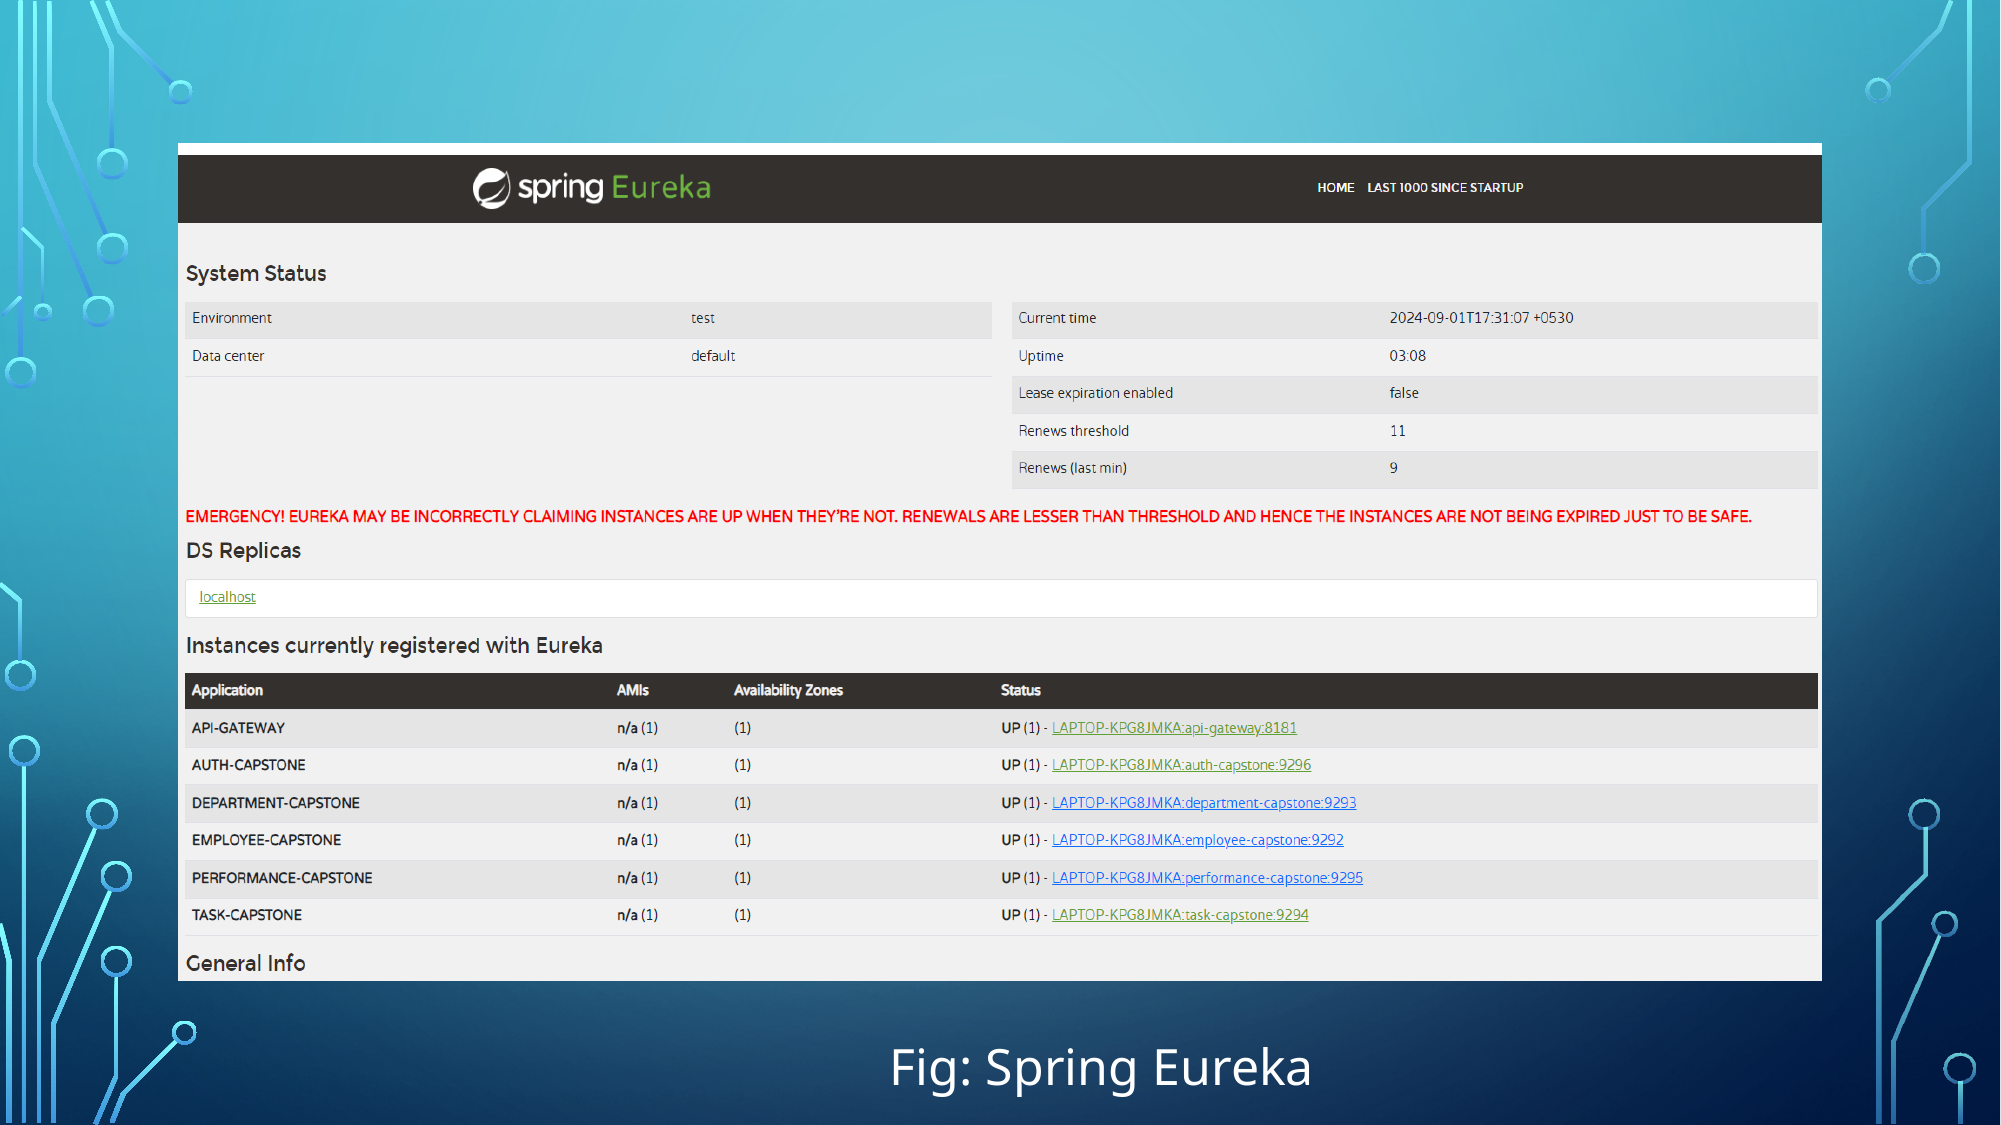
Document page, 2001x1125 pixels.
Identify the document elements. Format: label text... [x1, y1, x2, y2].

text_box Fig: Spring Eureka [875, 1028, 1329, 1103]
picture [177, 143, 1822, 982]
